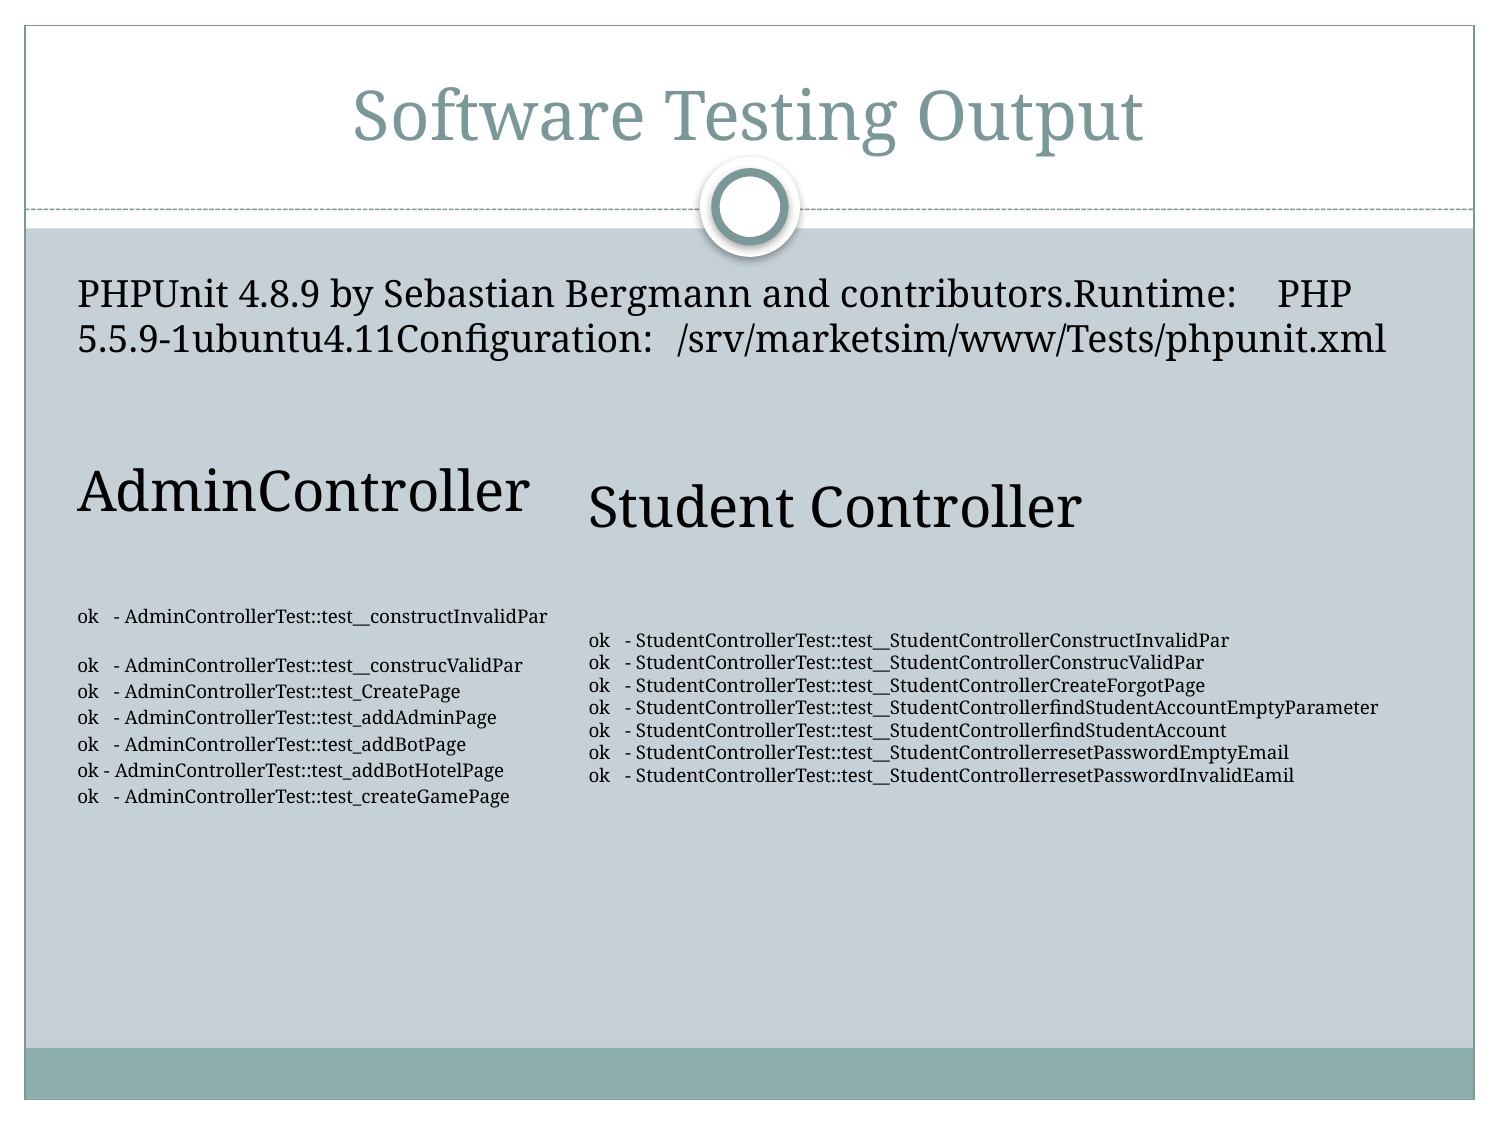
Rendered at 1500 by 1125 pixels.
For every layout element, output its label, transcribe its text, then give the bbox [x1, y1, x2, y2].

title Software Testing Output [49, 37, 1450, 162]
list AdminController ok - AdminControllerTest::test__constructInvalidPar ok - AdminControllerTest::test__construcValidPar ok - AdminControllerTest::test_CreatePage ok - AdminControllerTest::test_addAdminPage ok - AdminControllerTest::test_addBotPage ok - AdminControllerTest::test_addBotHotelPage ok - AdminControllerTest::test_createGamePage [62, 368, 563, 850]
text_box Student Controller ok - StudentControllerTest::test__StudentControllerConstructInvalidPar ok - StudentControllerTest::test__StudentControllerConstrucValidPar ok - StudentControllerTest::test__StudentControllerCreateForgotPage ok - StudentControllerTest::test__StudentControllerfindStudentAccountEmptyParameter ok - StudentControllerTest::test__StudentControllerfindStudentAccount ok - StudentControllerTest::test__StudentControllerresetPasswordEmptyEmail ok - StudentControllerTest::test__StudentControllerresetPasswordInvalidEamil [573, 463, 1403, 794]
text_box PHPUnit 4.8.9 by Sebastian Bergmann and contributors.Runtime: PHP 5.5.9-1ubuntu4.11Configuration: /srv/marketsim/www/Tests/phpunit.xml [62, 262, 1450, 368]
